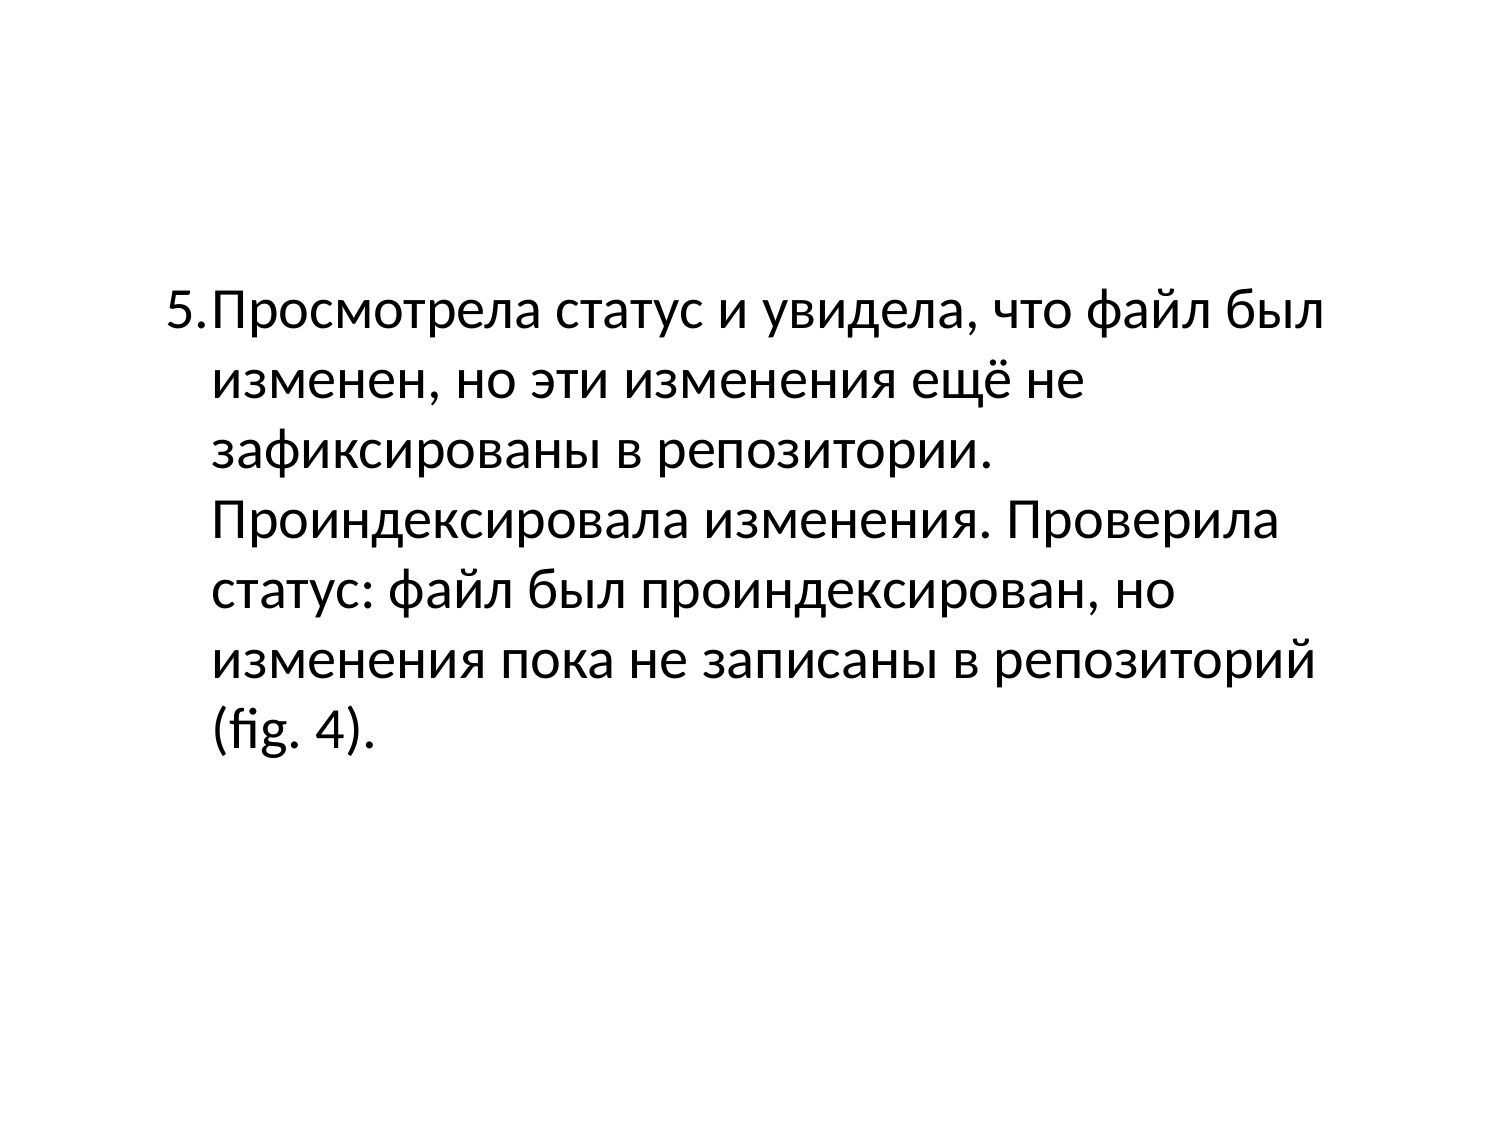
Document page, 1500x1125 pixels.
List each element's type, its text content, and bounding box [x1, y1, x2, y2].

list Просмотрела статус и увидела, что файл был изменен, но эти изменения ещё не зафиксированы в репозитории. Проиндексировала изменения. Проверила статус: файл был проиндексирован, но изменения пока не записаны в репозиторий (fig. 4). [75, 262, 1425, 1005]
